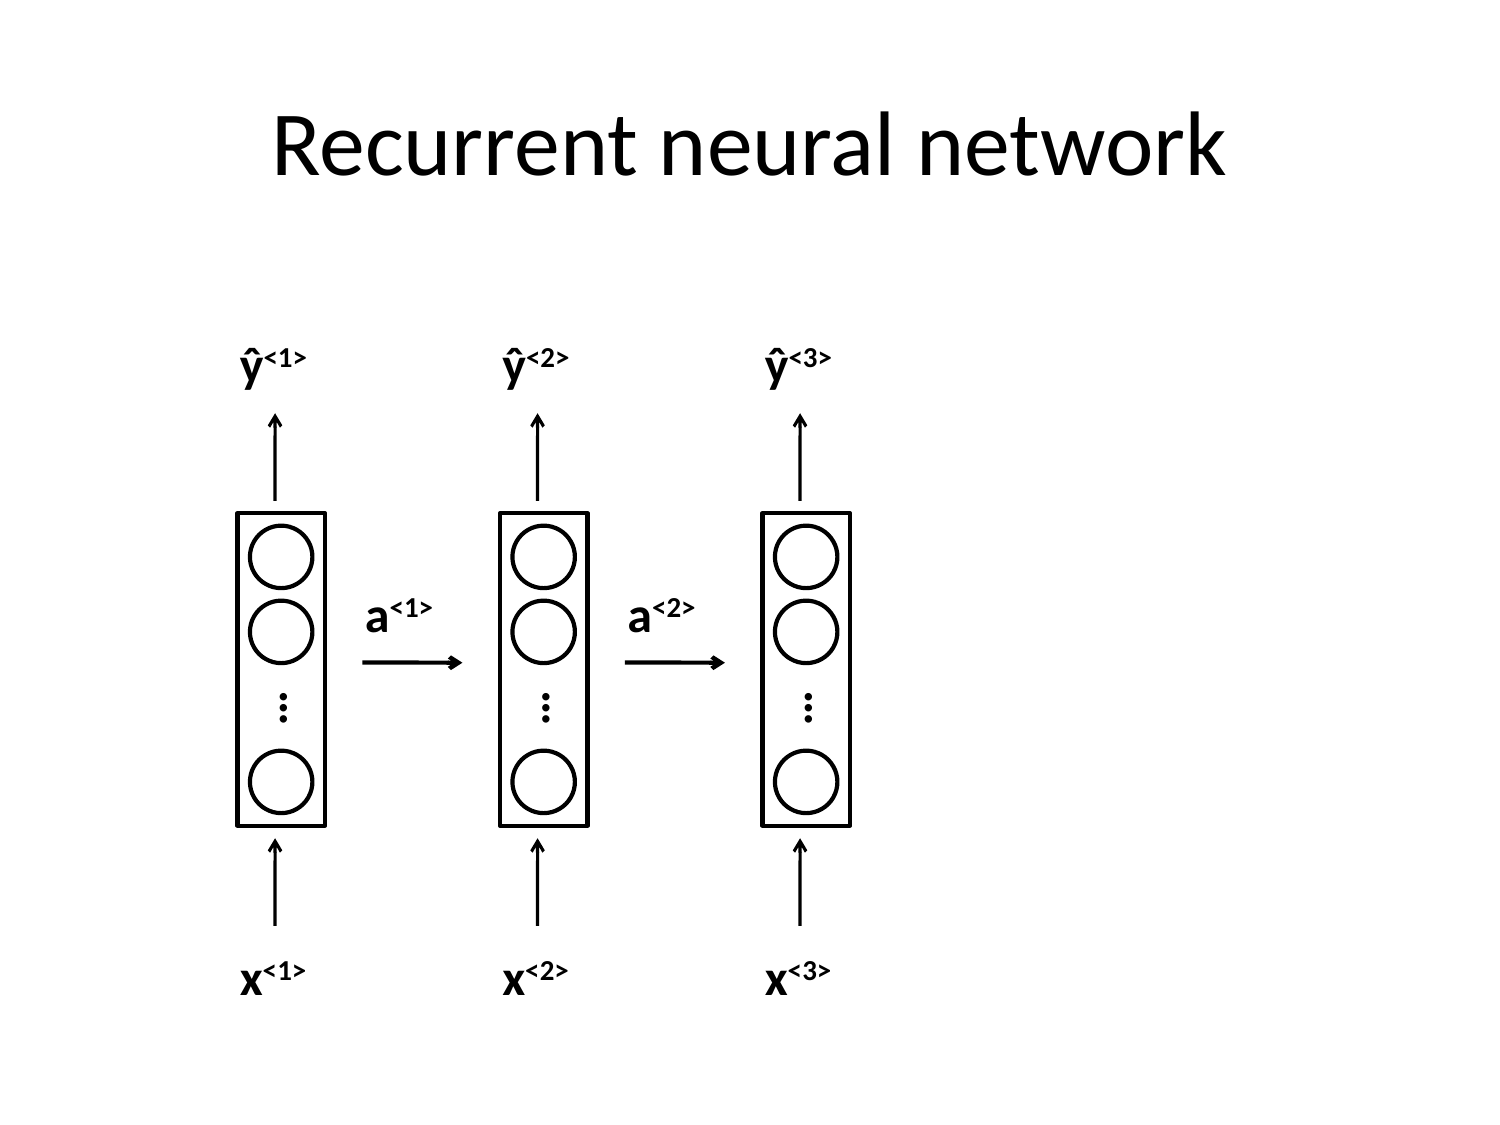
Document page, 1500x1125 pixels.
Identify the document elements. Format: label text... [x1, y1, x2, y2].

title Recurrent neural network [75, 45, 1425, 233]
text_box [224, 324, 863, 1015]
